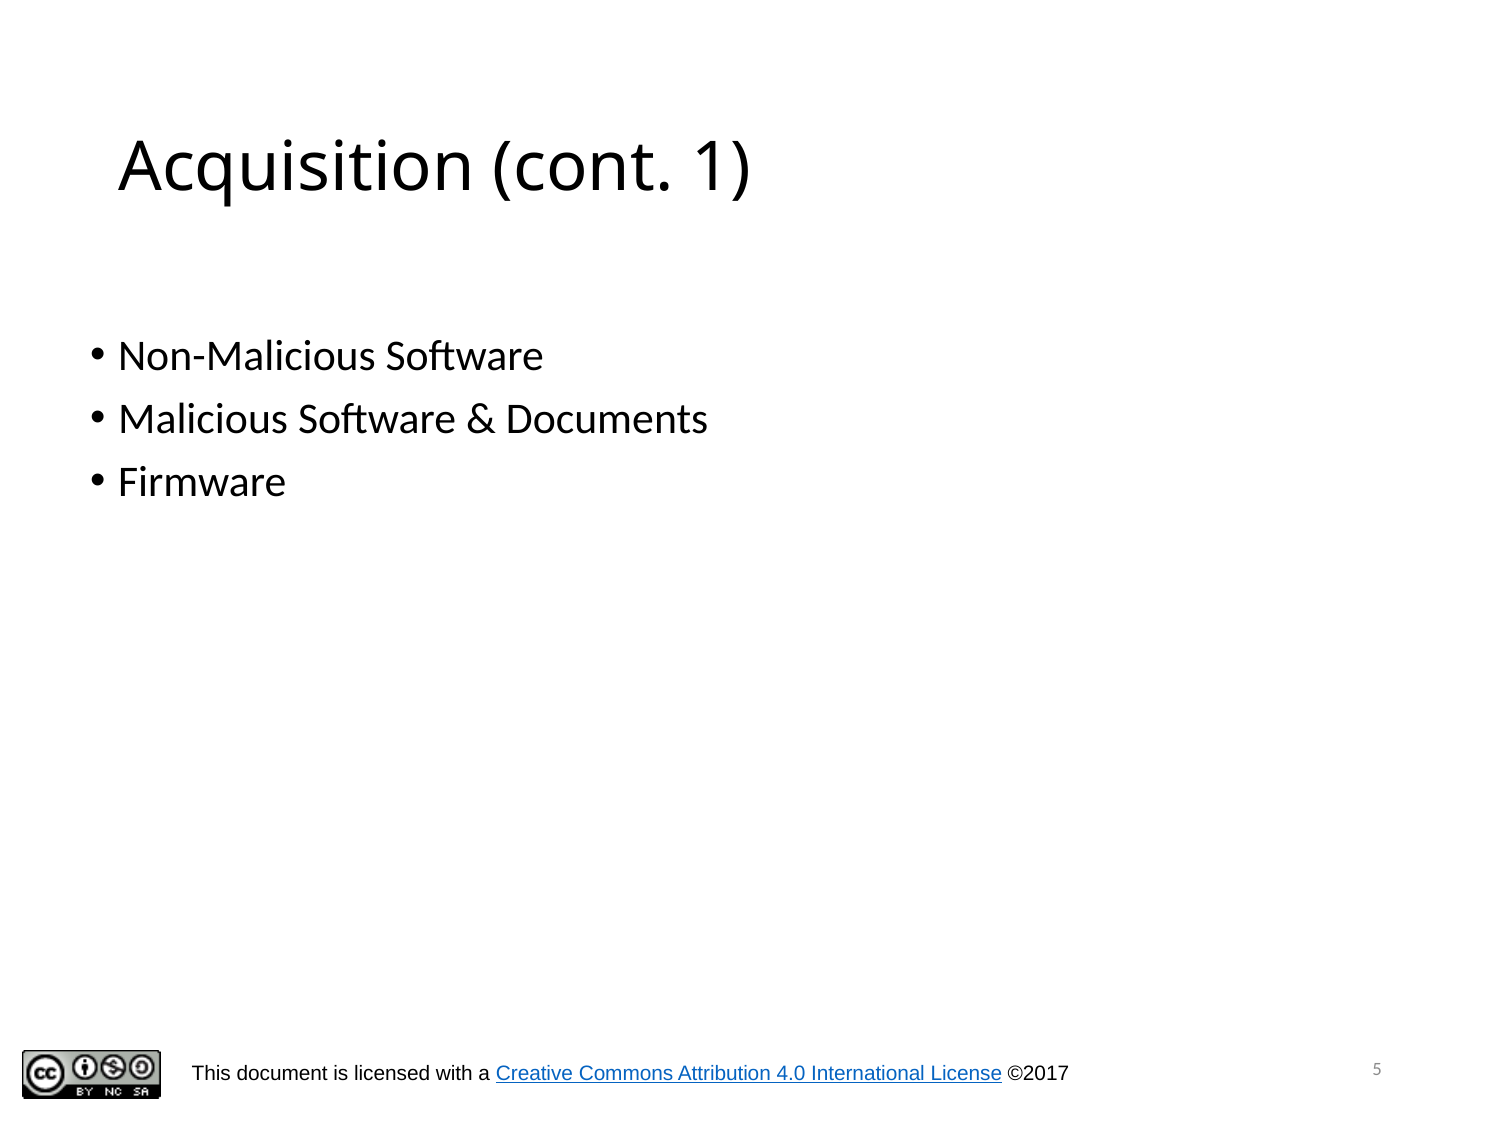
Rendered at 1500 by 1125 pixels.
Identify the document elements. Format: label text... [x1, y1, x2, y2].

title Acquisition (cont. 1) [102, 59, 1398, 278]
list Non-Malicious Software Malicious Software & Documents Firmware [74, 324, 1426, 1026]
picture [22, 1050, 161, 1099]
slide_number 5 [1315, 1038, 1397, 1099]
